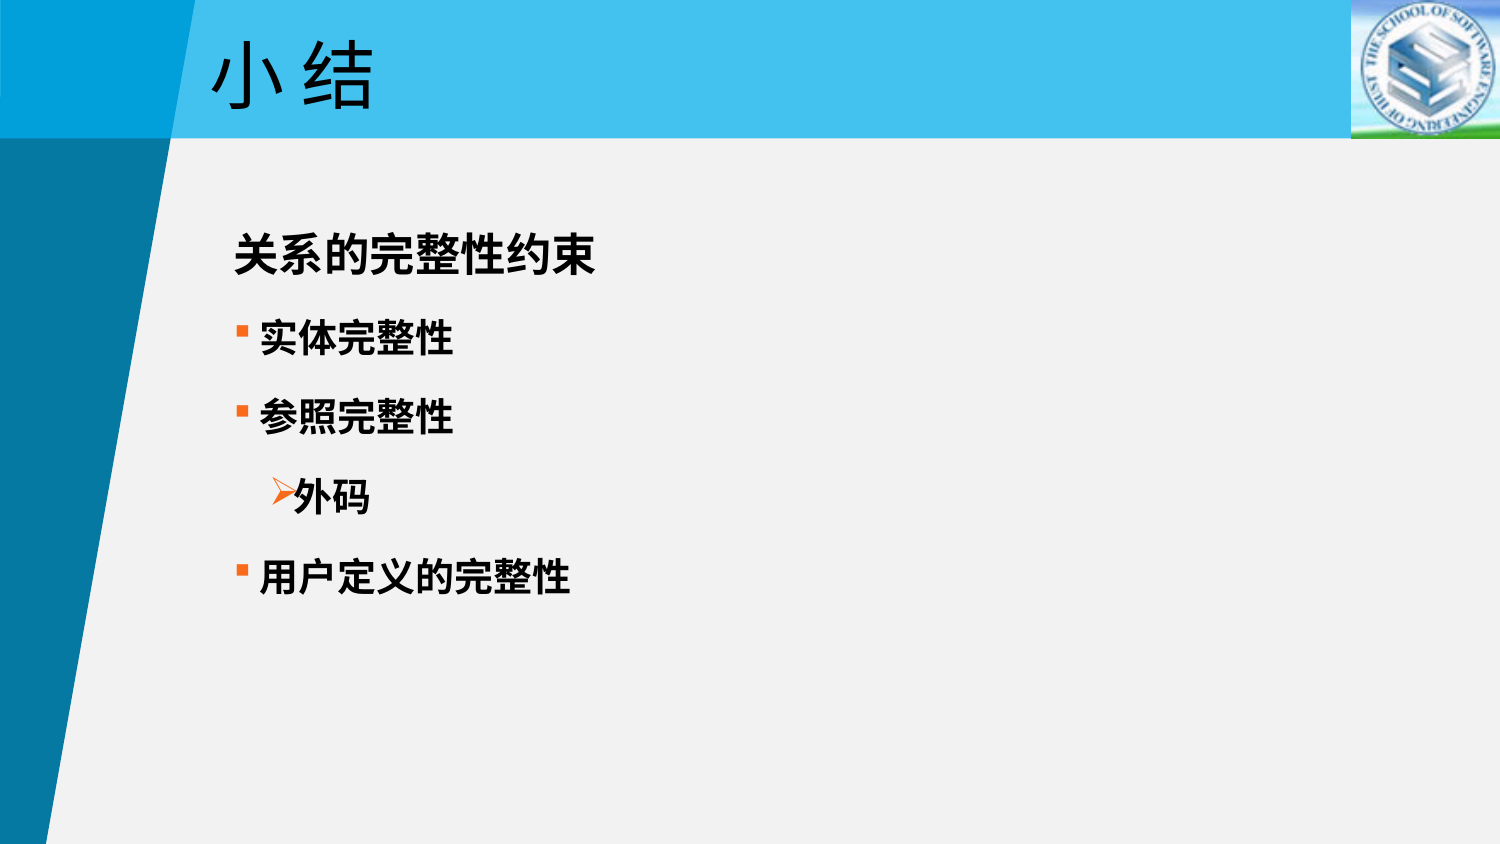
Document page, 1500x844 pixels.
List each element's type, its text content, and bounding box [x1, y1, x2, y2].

picture [1351, 0, 1500, 139]
title 小 结 [194, 32, 538, 115]
list 关系的完整性约束 实体完整性 参照完整性 外码 用户定义的完整性 [218, 185, 809, 611]
